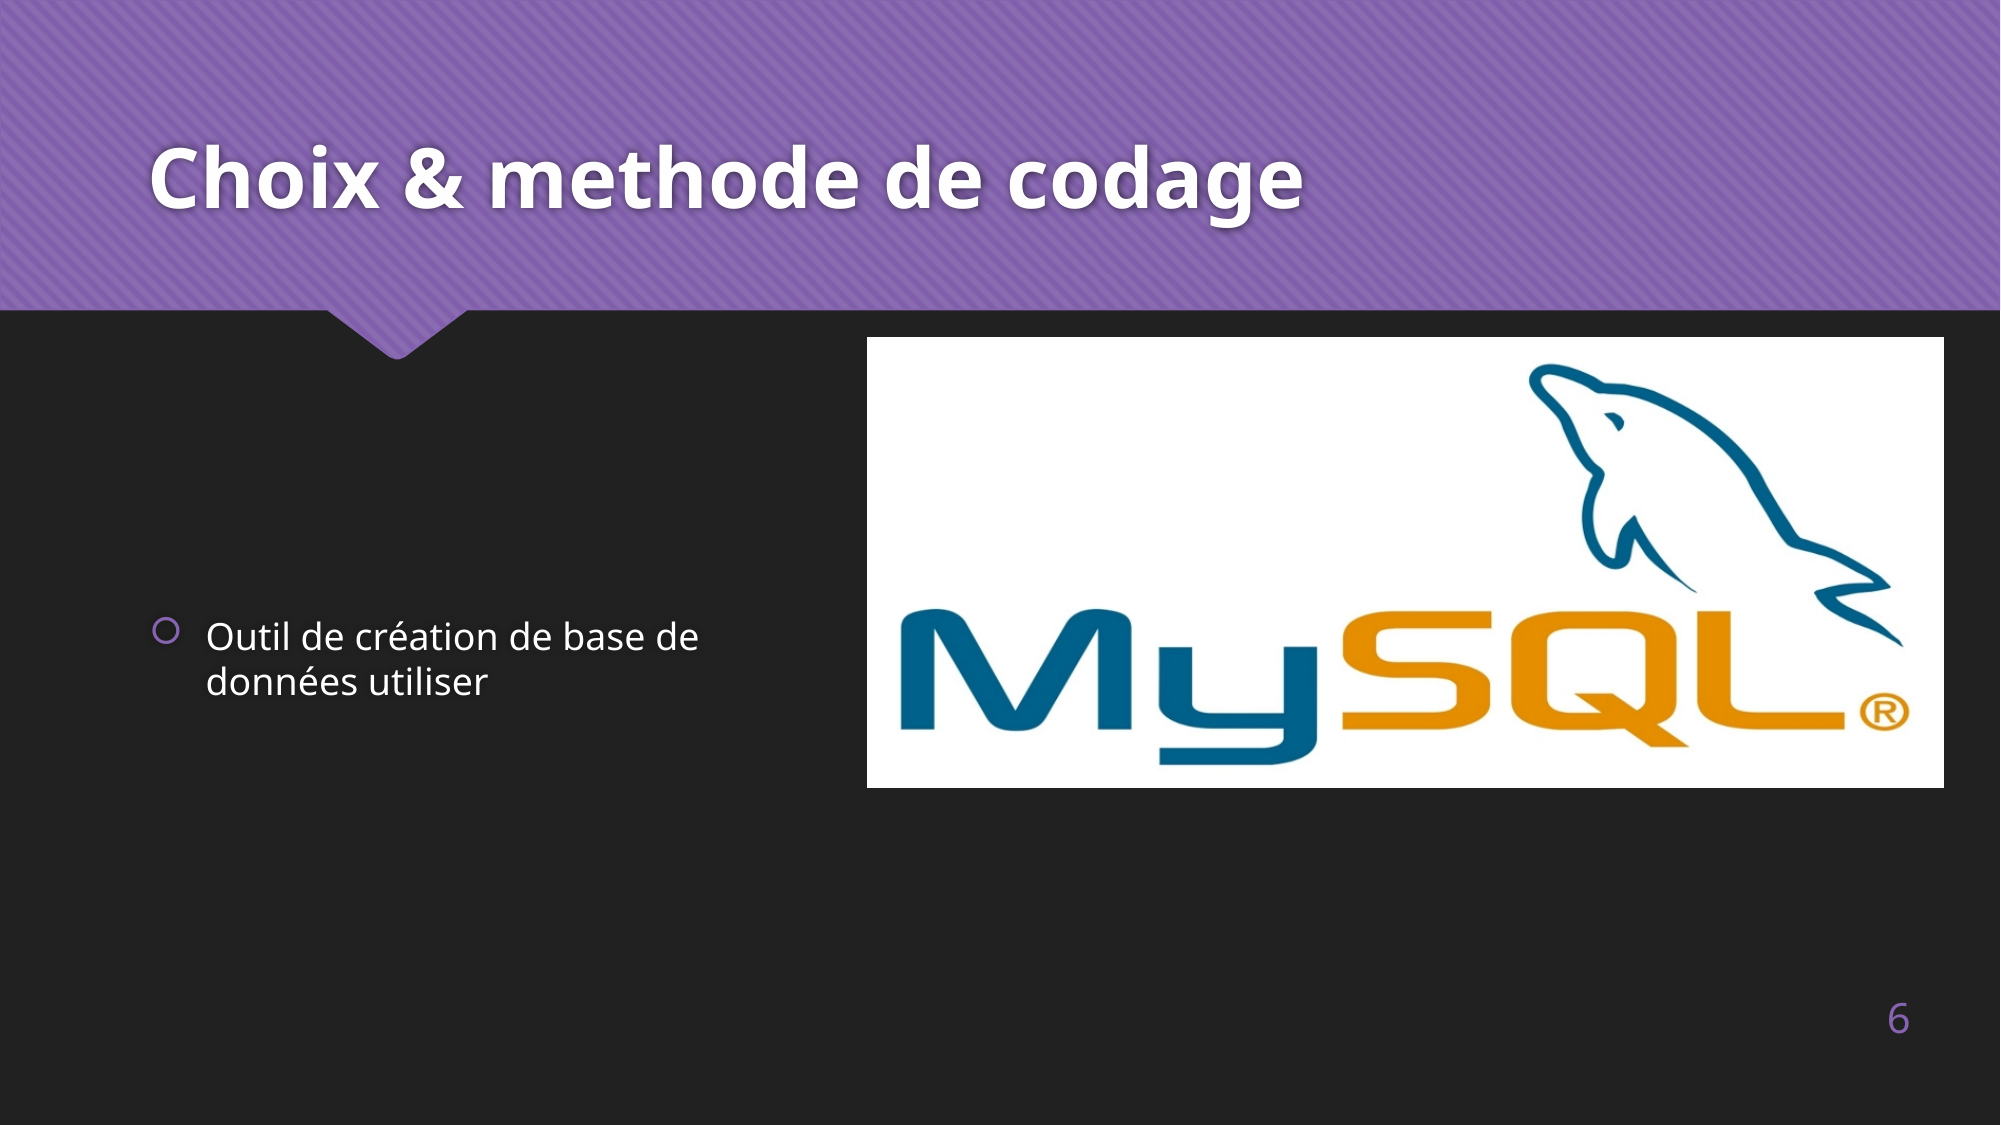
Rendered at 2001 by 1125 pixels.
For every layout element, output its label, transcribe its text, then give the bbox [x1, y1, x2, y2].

list Outil de création de base de données utiliser [134, 355, 851, 962]
title Choix & methode de codage [132, 73, 1868, 233]
picture [866, 337, 1944, 788]
slide_number 6 [1751, 970, 1926, 1051]
